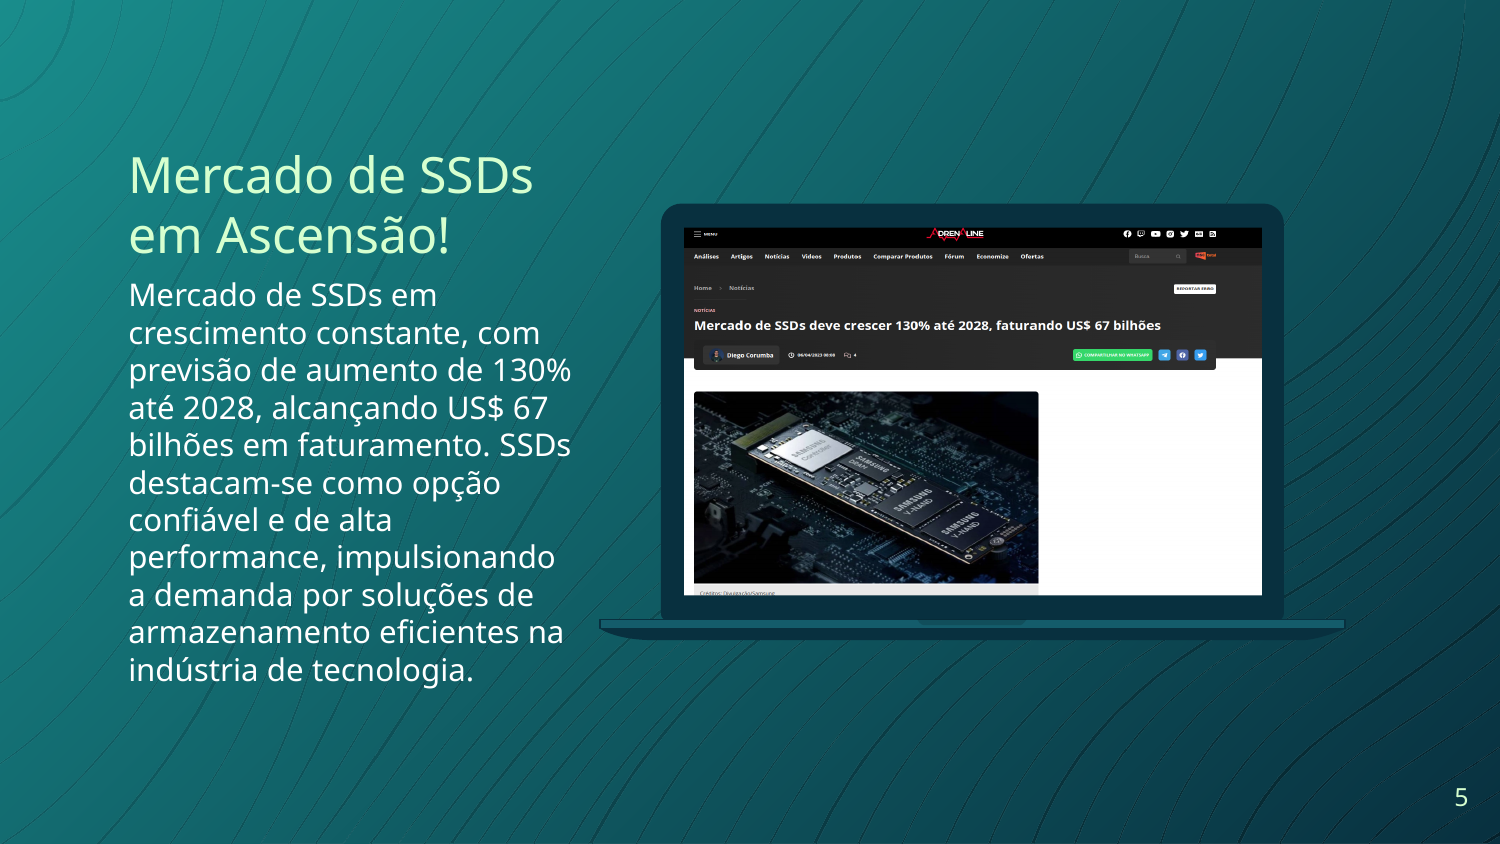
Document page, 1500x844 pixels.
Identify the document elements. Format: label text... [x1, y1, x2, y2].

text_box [599, 203, 1346, 641]
list Mercado de SSDs em Ascensão! Mercado de SSDs em crescimento constante, com previsão de aumento de 130% até 2028, alcançando US$ 67 bilhões em faturamento. SSDs destacam-se como opção confiável e de alta performance, impulsionando a demanda por soluções de armazenamento eficientes na indústria de tecnologia. [128, 48, 574, 783]
picture [682, 35, 1500, 606]
slide_number ‹#› [1378, 766, 1469, 832]
